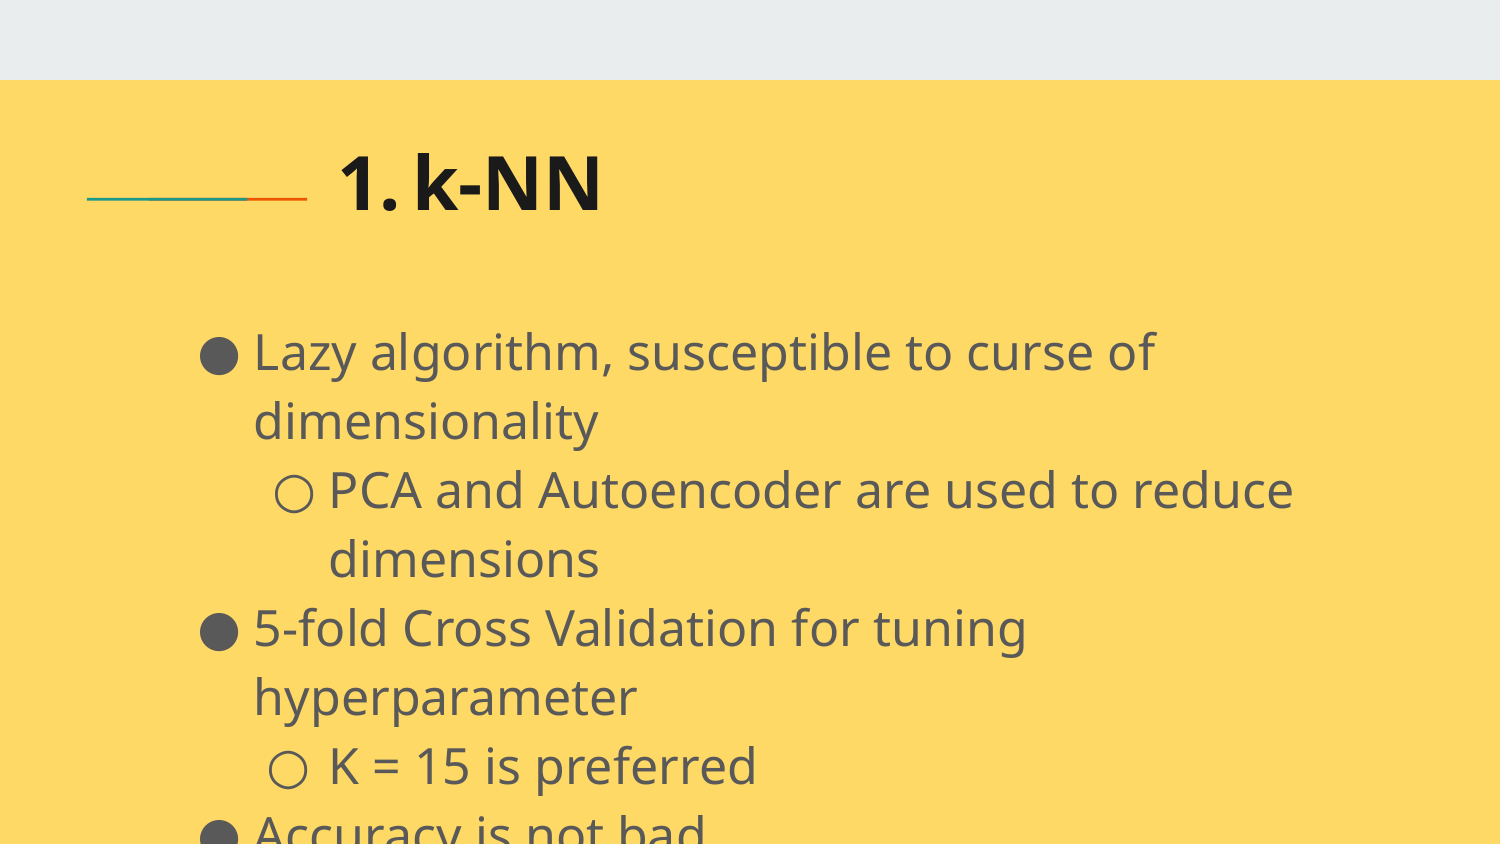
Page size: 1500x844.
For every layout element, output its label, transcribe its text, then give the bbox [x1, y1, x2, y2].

title k-NN [322, 120, 1500, 208]
list Lazy algorithm, susceptible to curse of dimensionality PCA and Autoencoder are used to reduce dimensions 5-fold Cross Validation for tuning hyperparameter K = 15 is preferred Accuracy is not bad [163, 296, 1426, 668]
